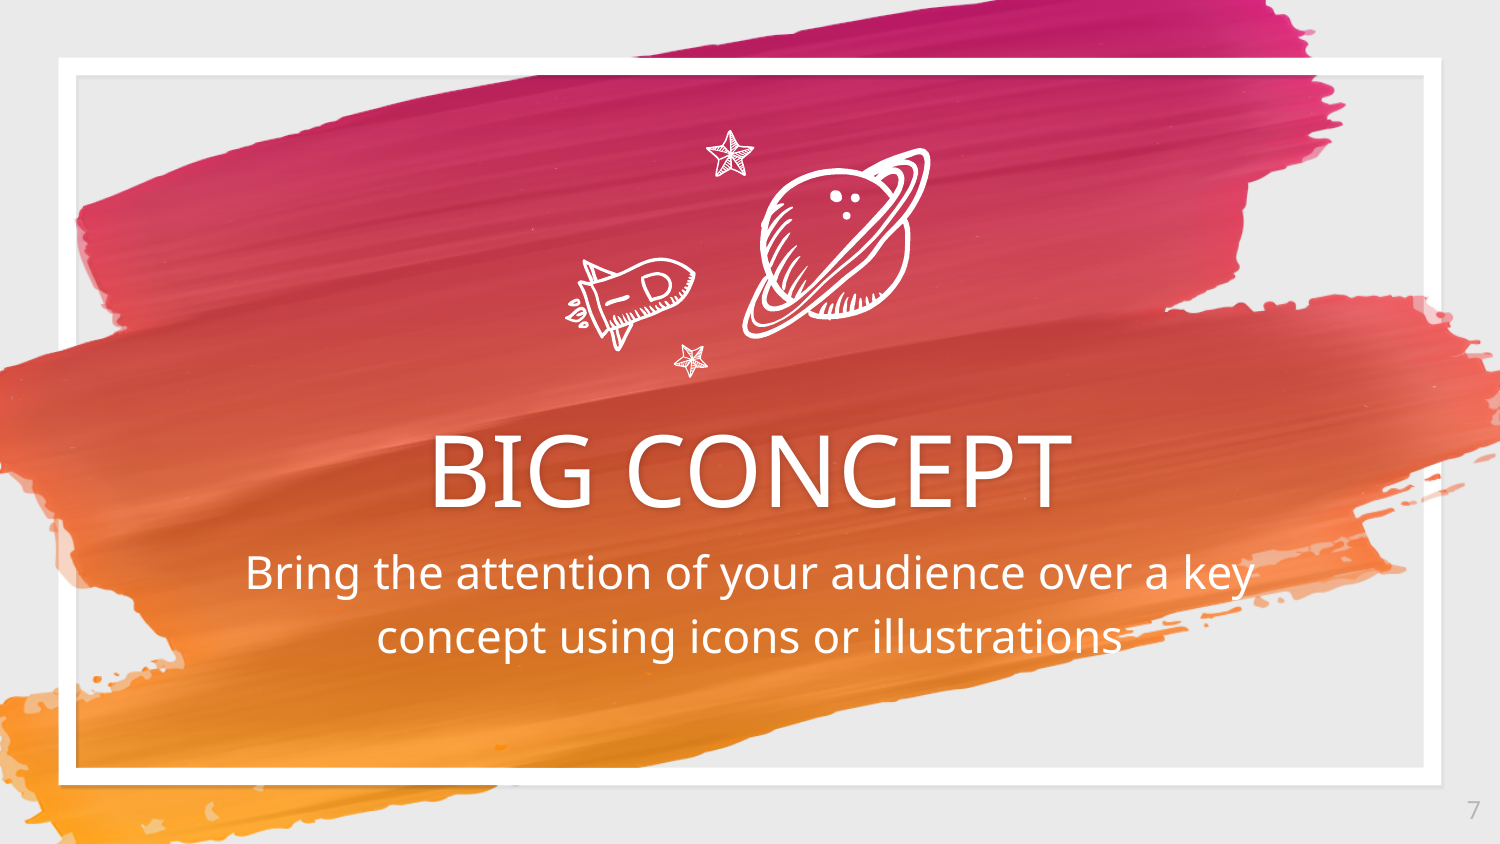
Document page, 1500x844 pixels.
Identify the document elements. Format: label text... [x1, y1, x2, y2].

subtitle Bring the attention of your audience over a key concept using icons or illustrations [241, 534, 1259, 664]
text_box [673, 344, 708, 378]
slide_number ‹#› [1391, 779, 1482, 844]
text_box [742, 148, 931, 339]
text_box [565, 257, 696, 352]
title BIG CONCEPT [241, 372, 1259, 534]
text_box [706, 129, 755, 177]
picture [0, 0, 1500, 844]
